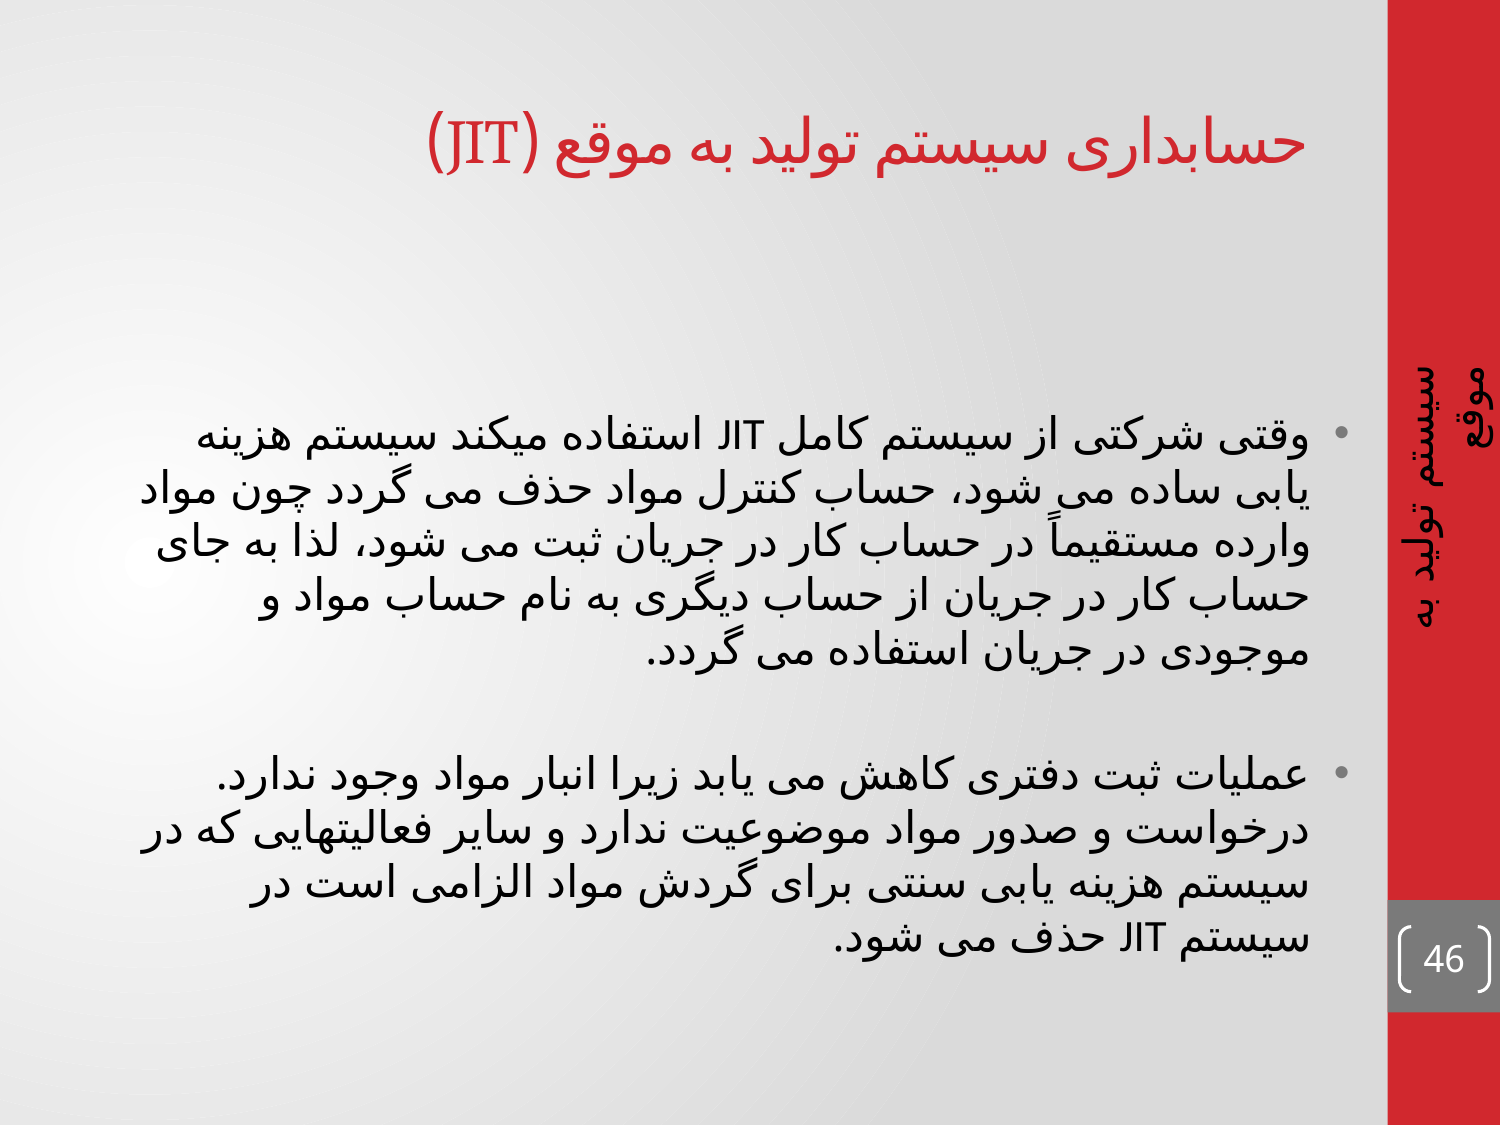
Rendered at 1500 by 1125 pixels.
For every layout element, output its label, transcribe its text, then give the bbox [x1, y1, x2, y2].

slide_number 46 [1397, 925, 1492, 994]
list وقتی شرکتی از سیستم کامل JIT استفاده میکند سیستم هزینه یابی ساده می شود، حساب کنترل مواد حذف می گردد چون مواد وارده مستقیماً در حساب کار در جریان ثبت می شود، لذا به جای حساب کار در جریان از حساب دیگری به نام حساب مواد و موجودی در جریان استفاده می گردد. عملیات ثبت دفتری کاهش می یابد زیرا انبار مواد وجود ندارد. درخواست و صدور مواد موضوعیت ندارد و سایر فعالیتهایی که در سیستم هزینه یابی سنتی برای گردش مواد الزامی است در سیستم JIT حذف می شود. [112, 397, 1383, 969]
footer سیستم تولید به موقع [1411, 349, 1472, 739]
title حسابداری سیستم تولید به موقع (JIT) [75, 45, 1325, 233]
